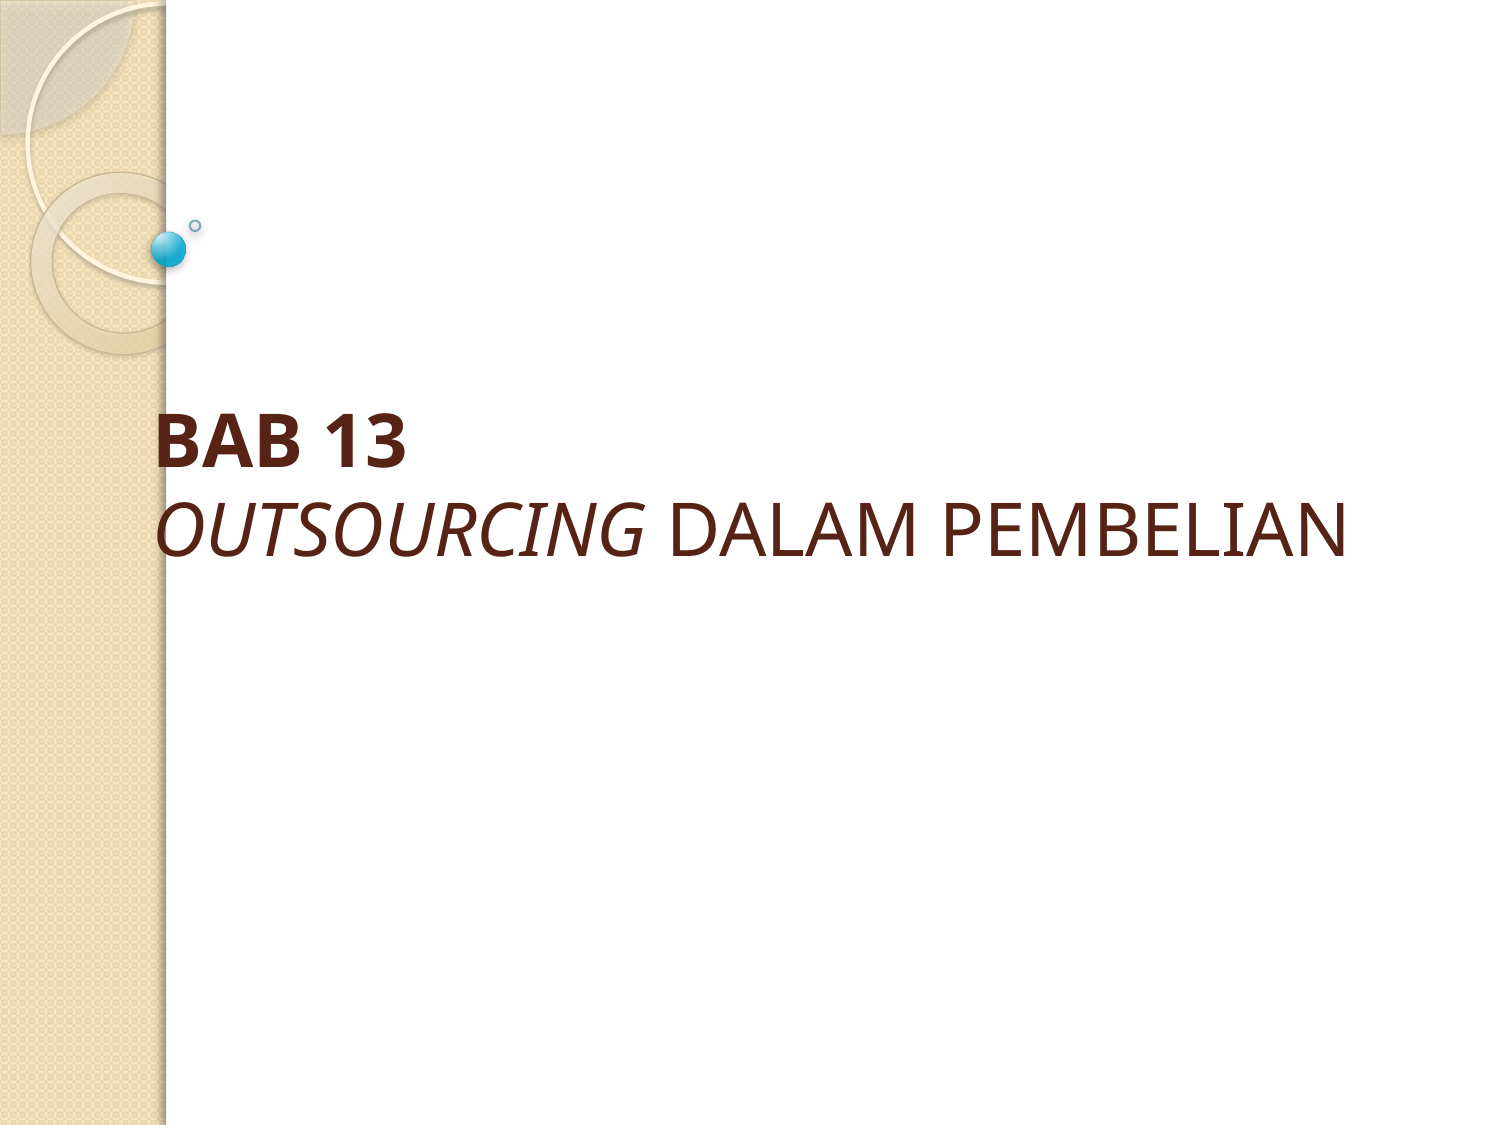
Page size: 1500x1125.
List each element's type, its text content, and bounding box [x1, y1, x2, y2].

title BAB 13 OUTSOURCING DALAM PEMBELIAN [137, 337, 1413, 579]
